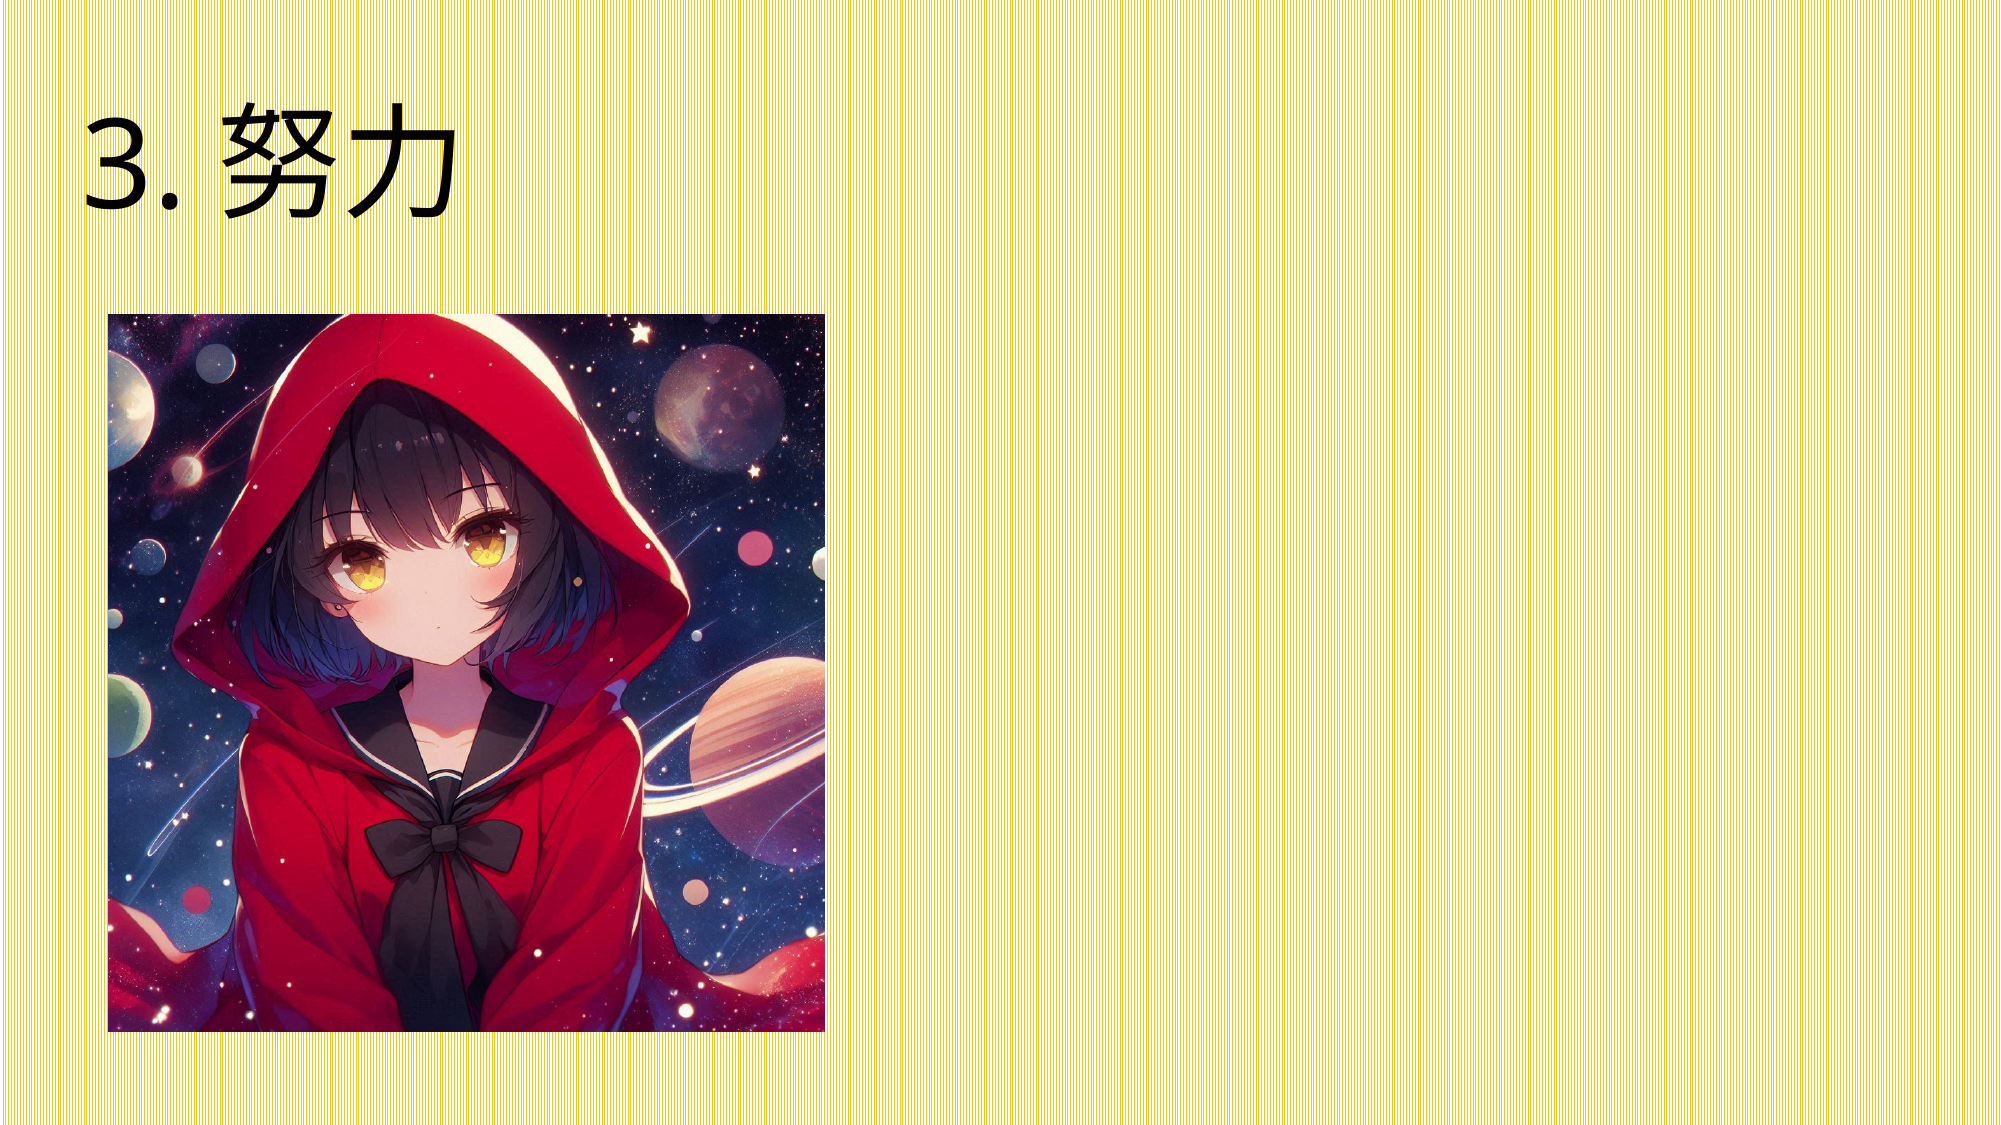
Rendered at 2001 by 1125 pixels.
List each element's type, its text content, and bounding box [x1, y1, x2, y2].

picture [107, 314, 826, 1032]
text_box 3.努力 [67, 93, 610, 311]
